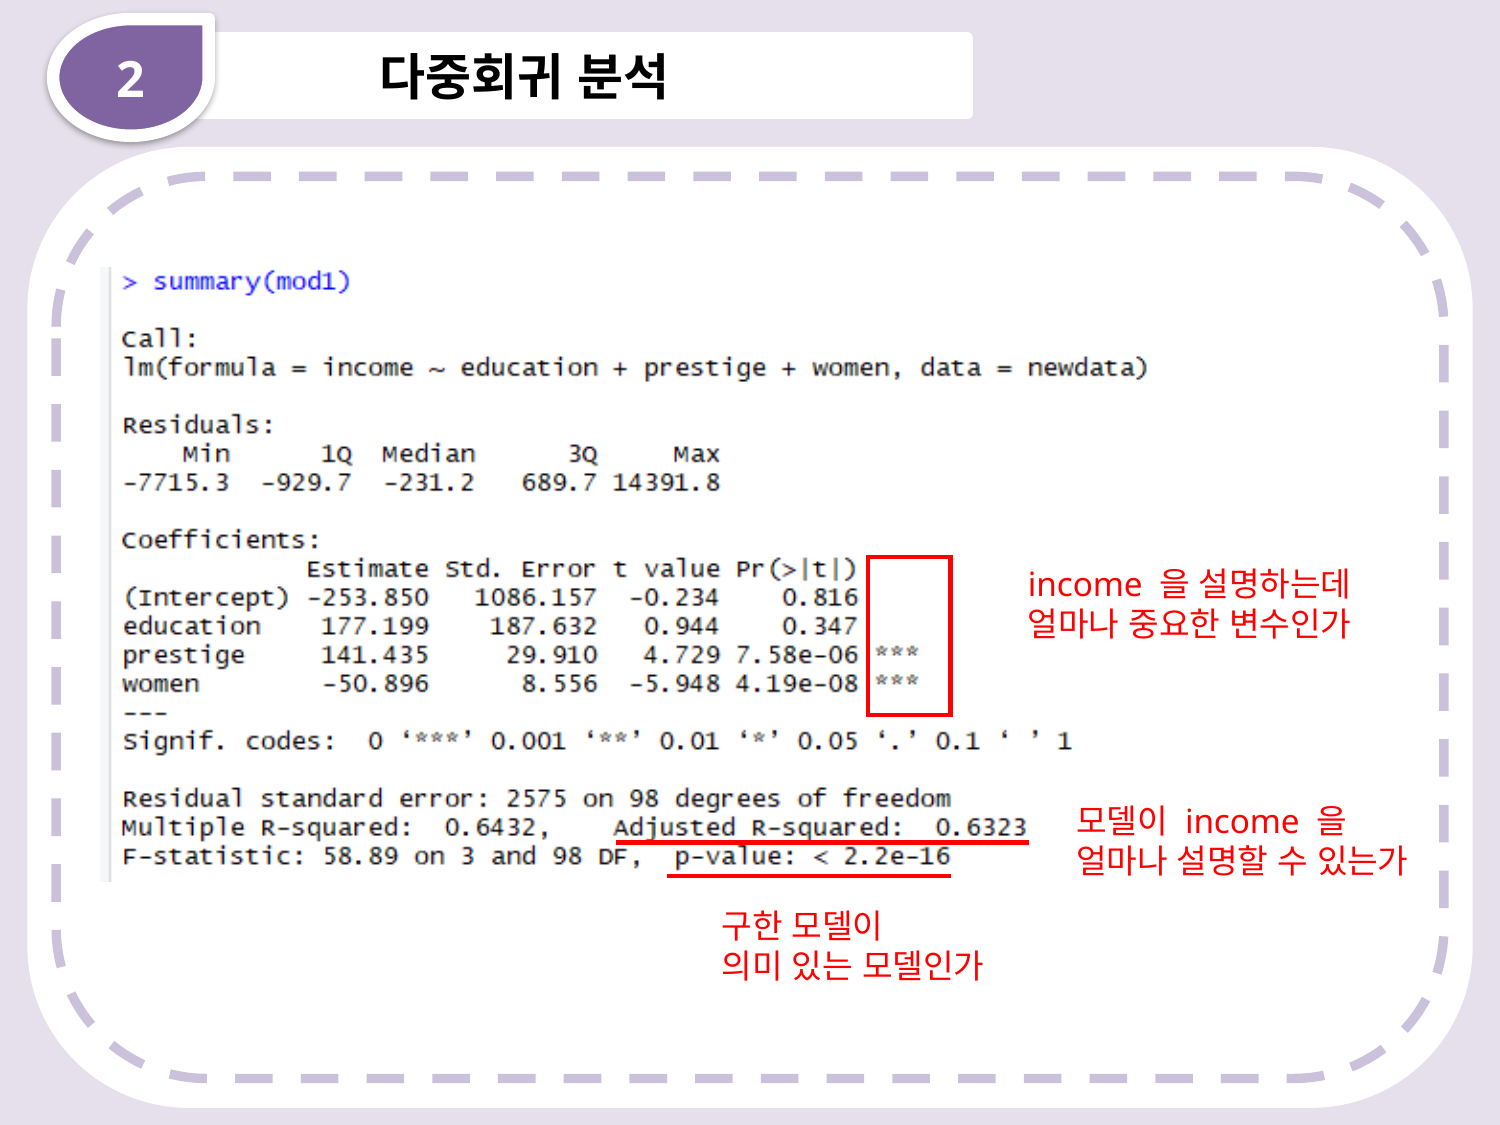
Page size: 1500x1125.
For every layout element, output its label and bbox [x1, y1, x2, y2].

text_box [29, 148, 1471, 1107]
text_box [100, 266, 1440, 995]
text_box [52, 18, 968, 136]
